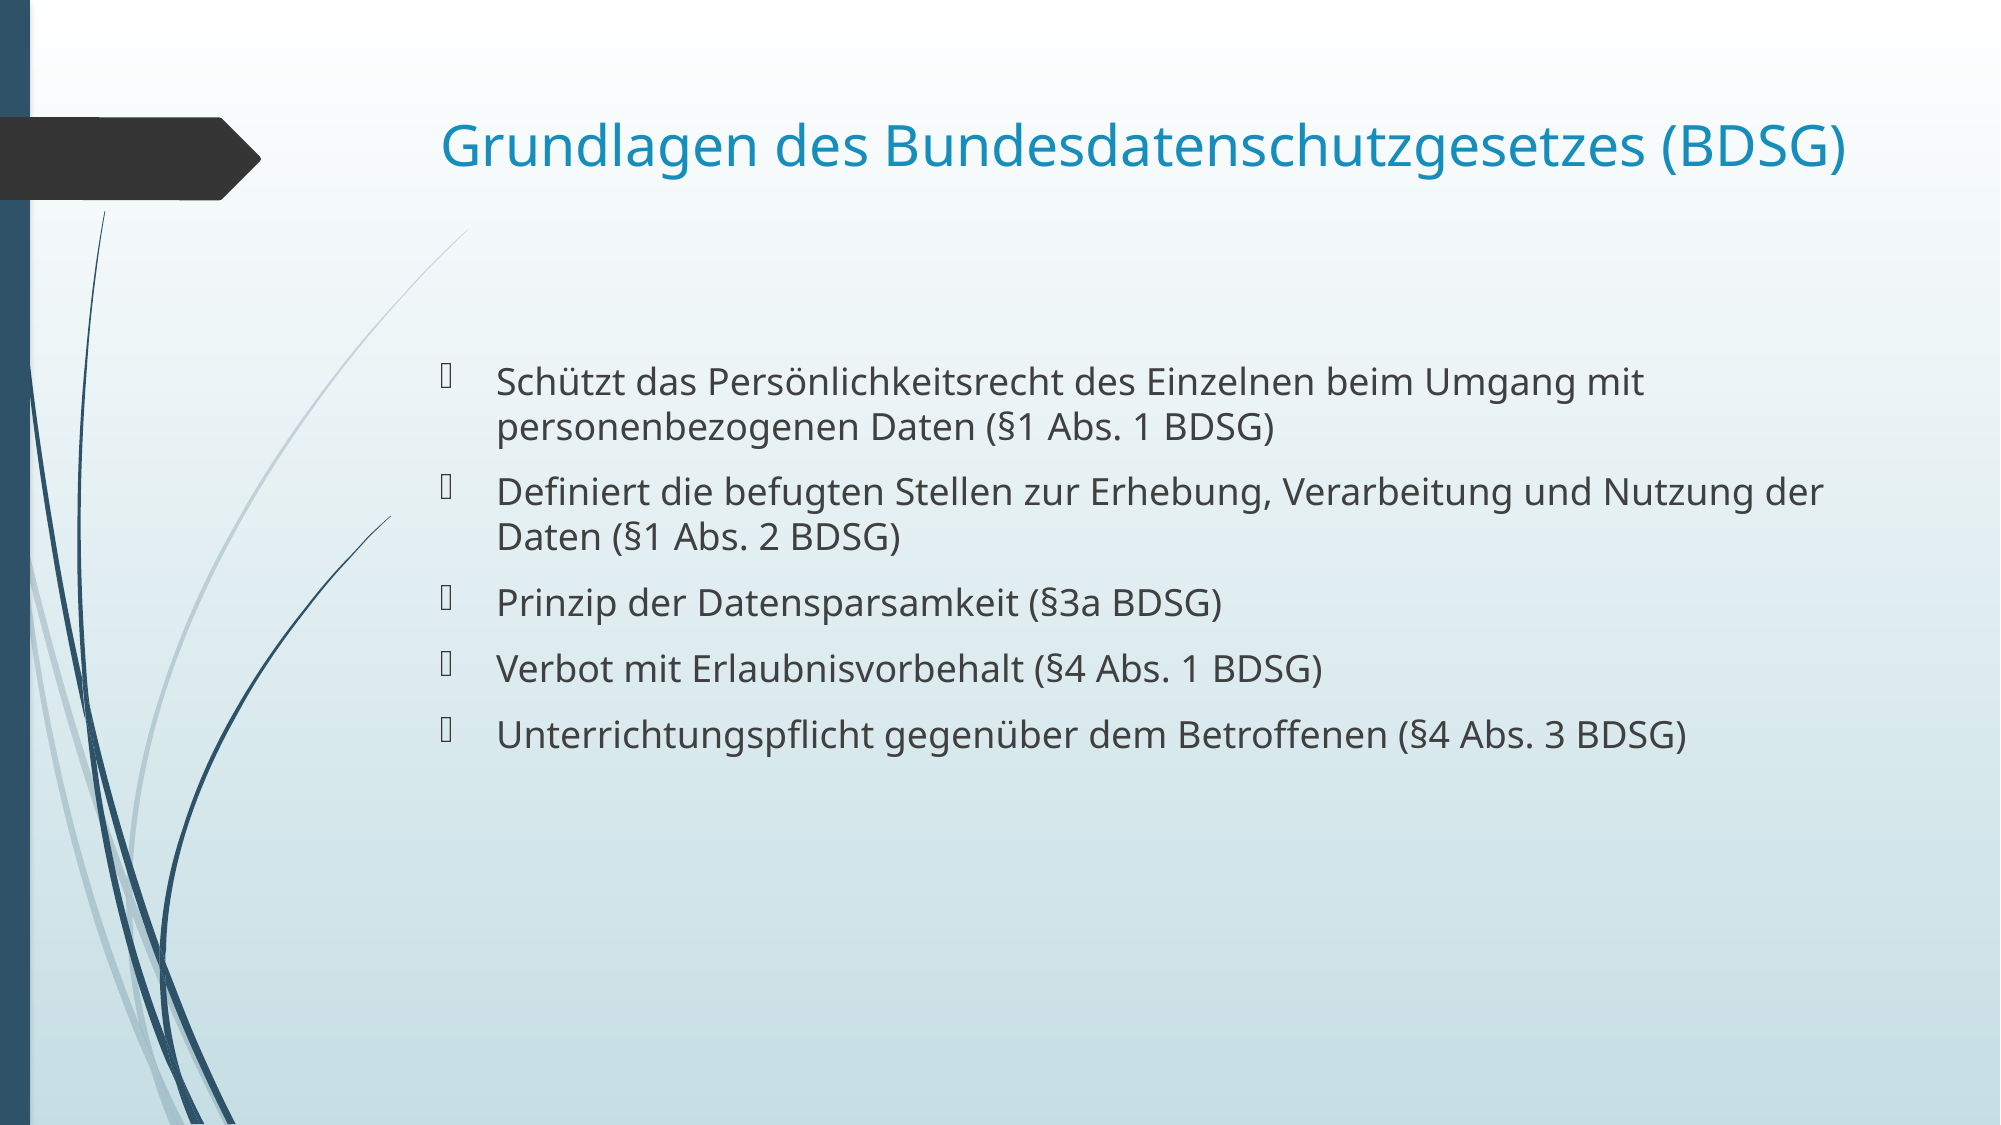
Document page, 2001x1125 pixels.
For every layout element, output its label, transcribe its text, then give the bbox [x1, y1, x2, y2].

list Schützt das Persönlichkeitsrecht des Einzelnen beim Umgang mit personenbezogenen Daten (§1 Abs. 1 BDSG) Definiert die befugten Stellen zur Erhebung, Verarbeitung und Nutzung der Daten (§1 Abs. 2 BDSG) Prinzip der Datensparsamkeit (§3a BDSG) Verbot mit Erlaubnisvorbehalt (§4 Abs. 1 BDSG) Unterrichtungspflicht gegenüber dem Betroffenen (§4 Abs. 3 BDSG) [424, 350, 1888, 970]
title Grundlagen des Bundesdatenschutzgesetzes (BDSG) [425, 102, 1888, 313]
